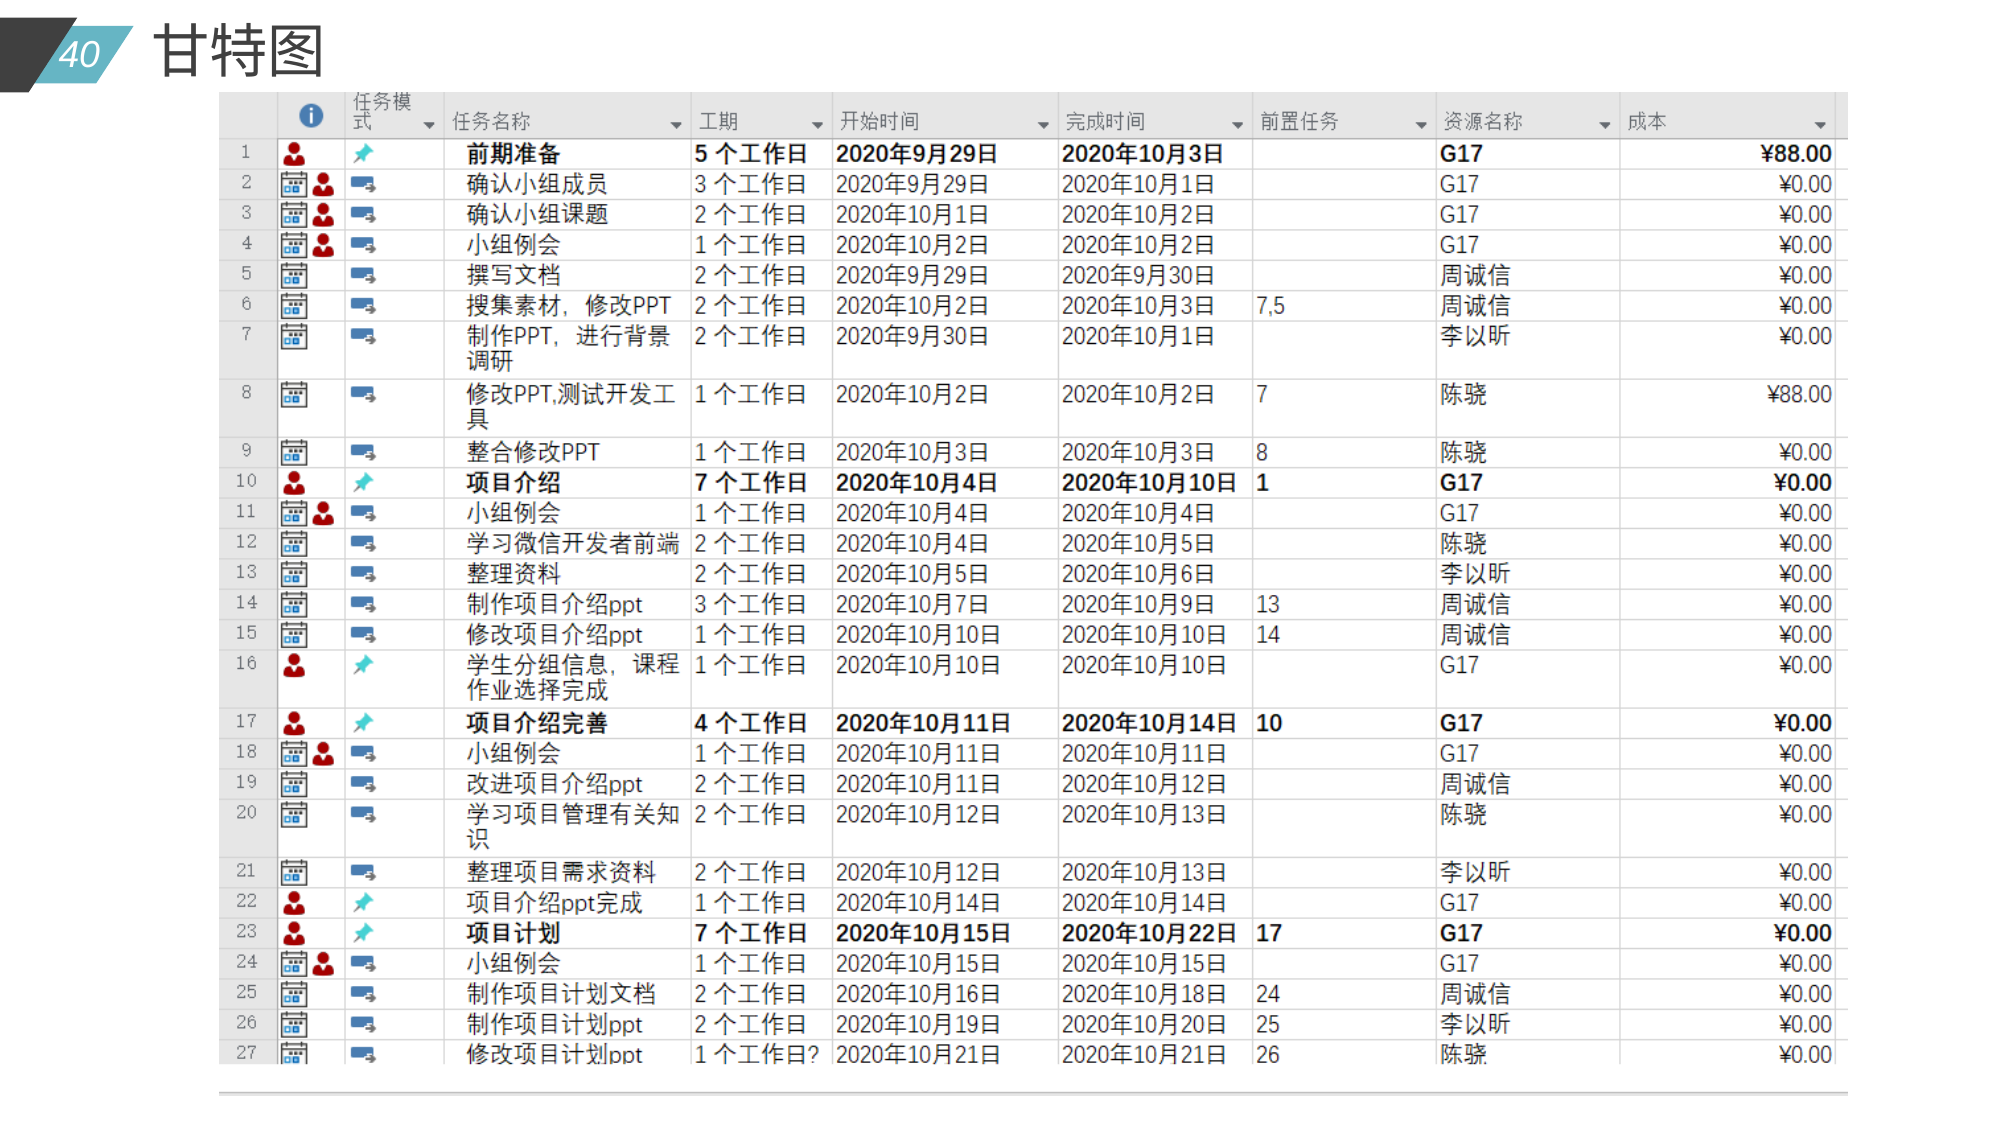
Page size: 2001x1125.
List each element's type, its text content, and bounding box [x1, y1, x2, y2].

picture [219, 92, 1848, 1096]
text_box 甘特图 [136, 6, 342, 91]
